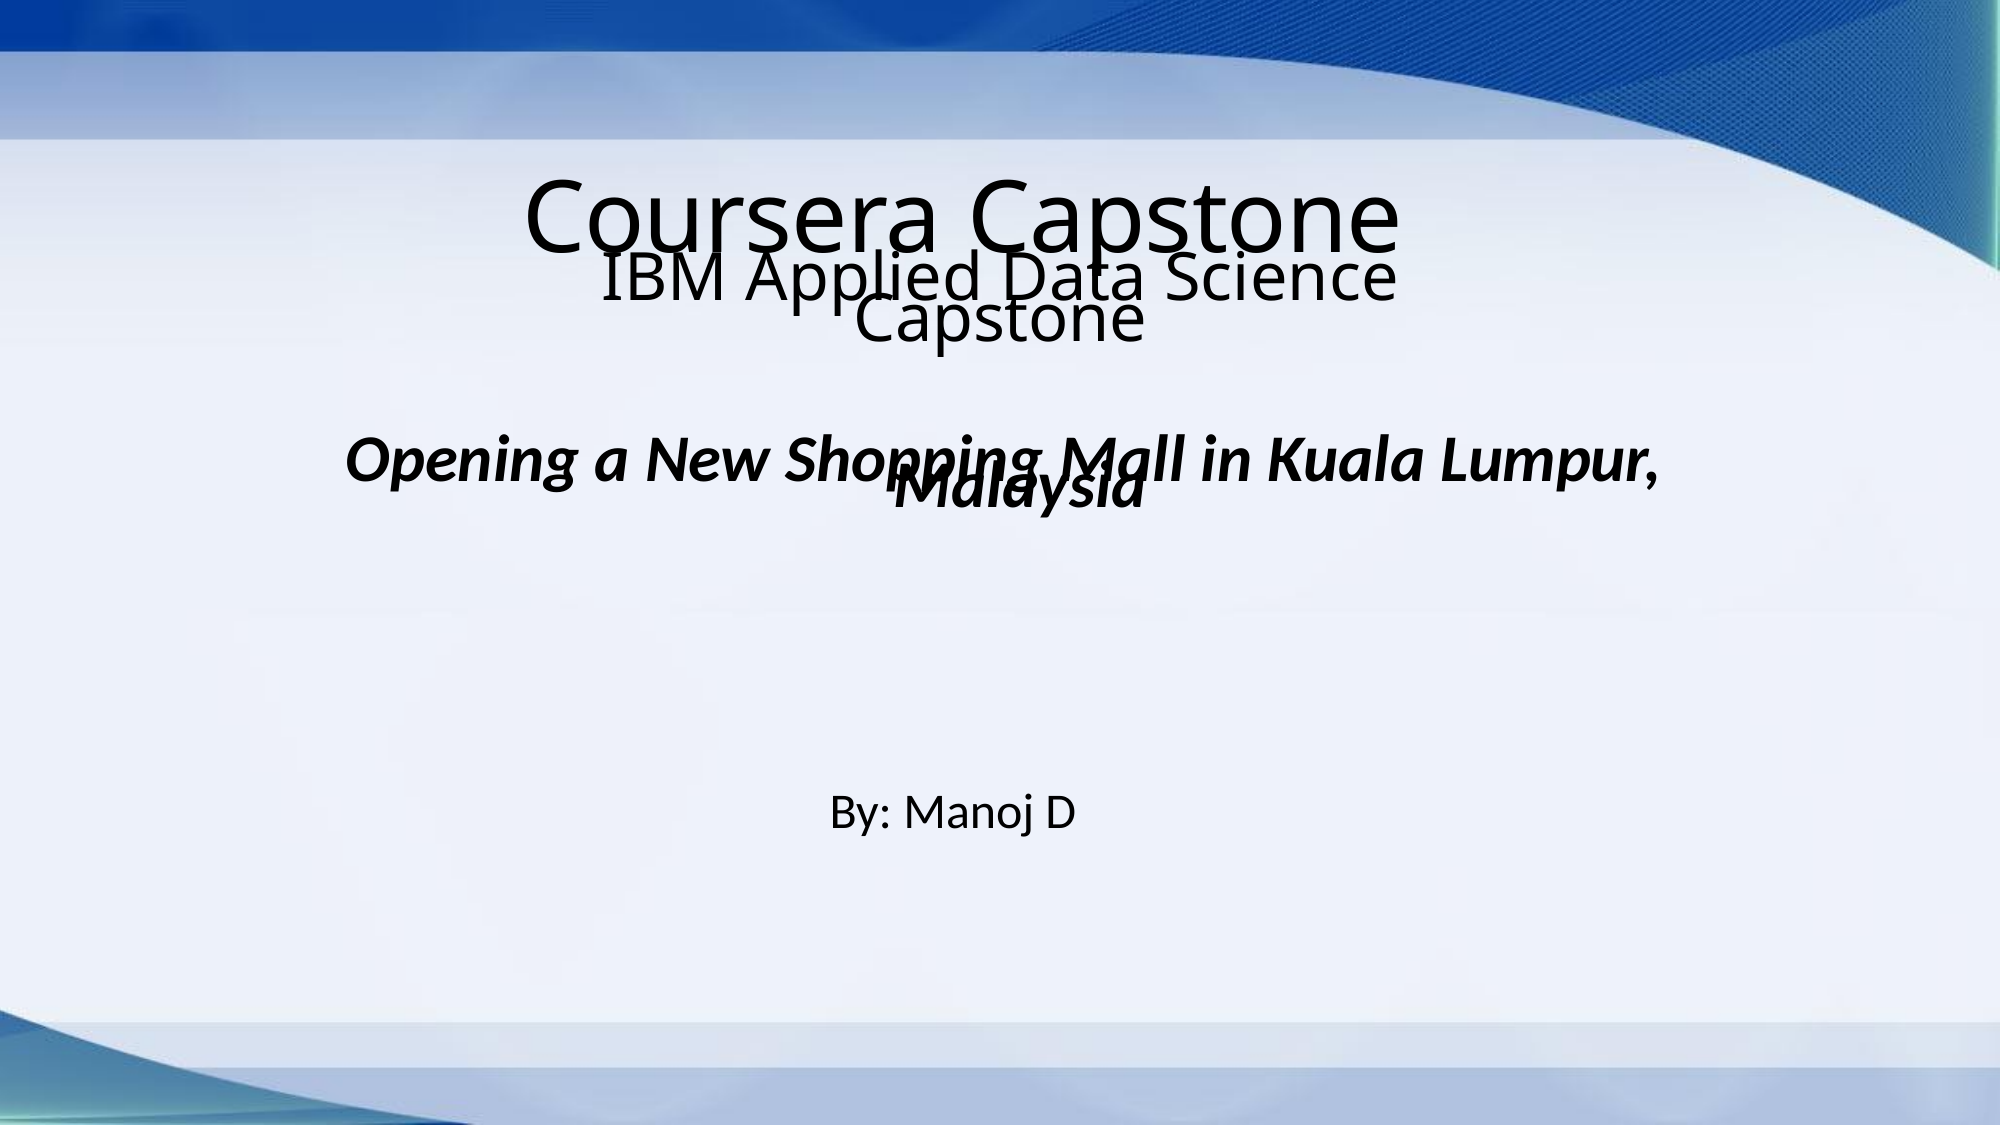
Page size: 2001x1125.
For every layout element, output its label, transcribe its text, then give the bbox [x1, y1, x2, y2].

picture [0, 0, 2000, 1125]
text_box Coursera Capstone IBM Applied Data Science Capstone [522, 150, 1478, 390]
text_box By: Manoj D [827, 761, 1184, 824]
text_box Opening a New Shopping Mall in Kuala Lumpur, Malaysia [343, 458, 1667, 630]
